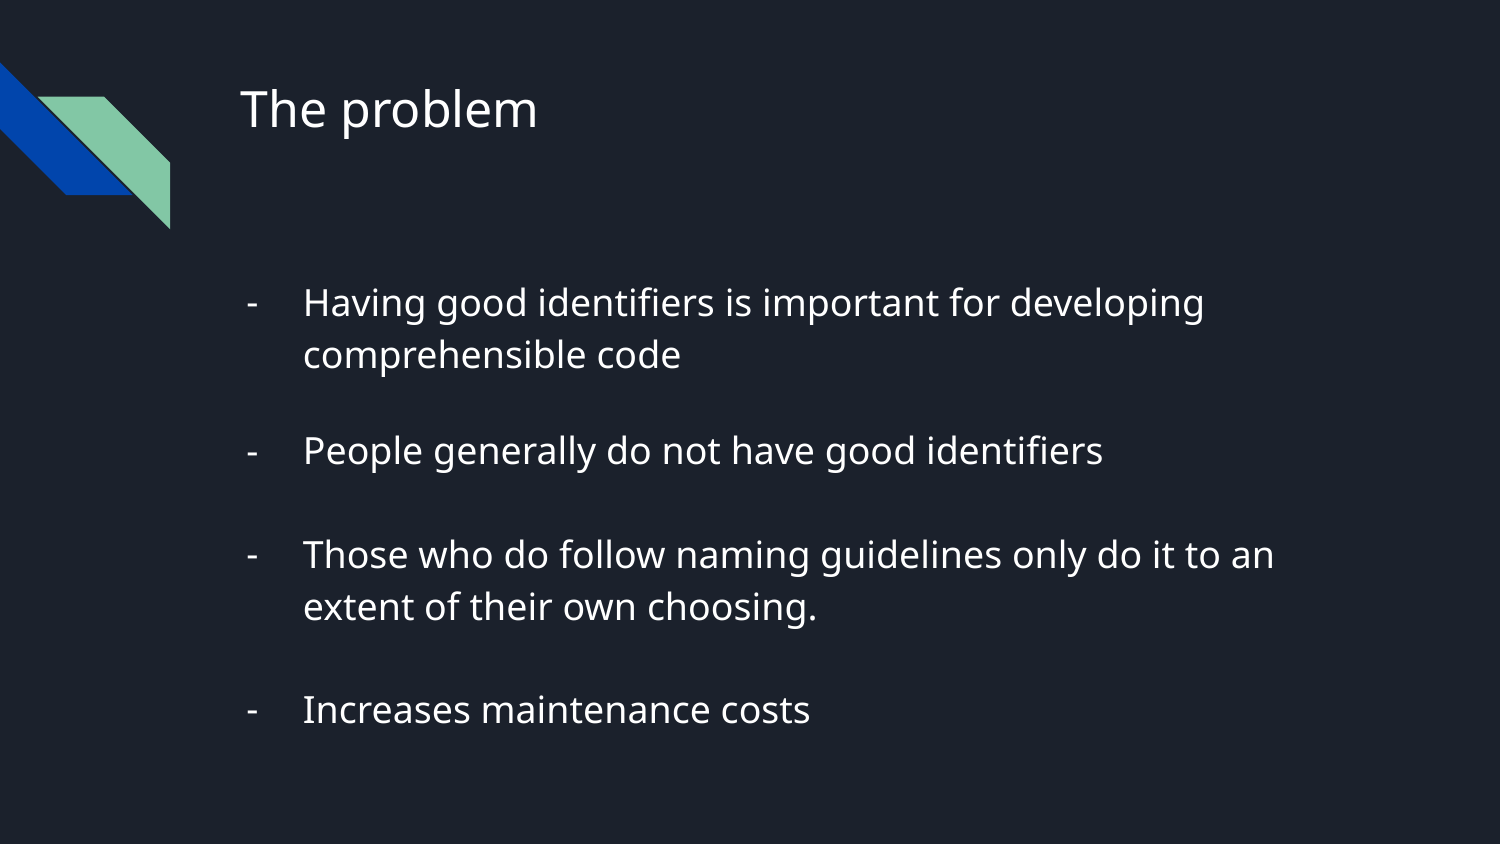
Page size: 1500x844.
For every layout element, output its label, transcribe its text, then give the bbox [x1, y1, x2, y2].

list Having good identifiers is important for developing comprehensible code People generally do not have good identifiers Those who do follow naming guidelines only do it to an extent of their own choosing. Increases maintenance costs [212, 257, 1368, 735]
title The problem [225, 58, 1381, 209]
